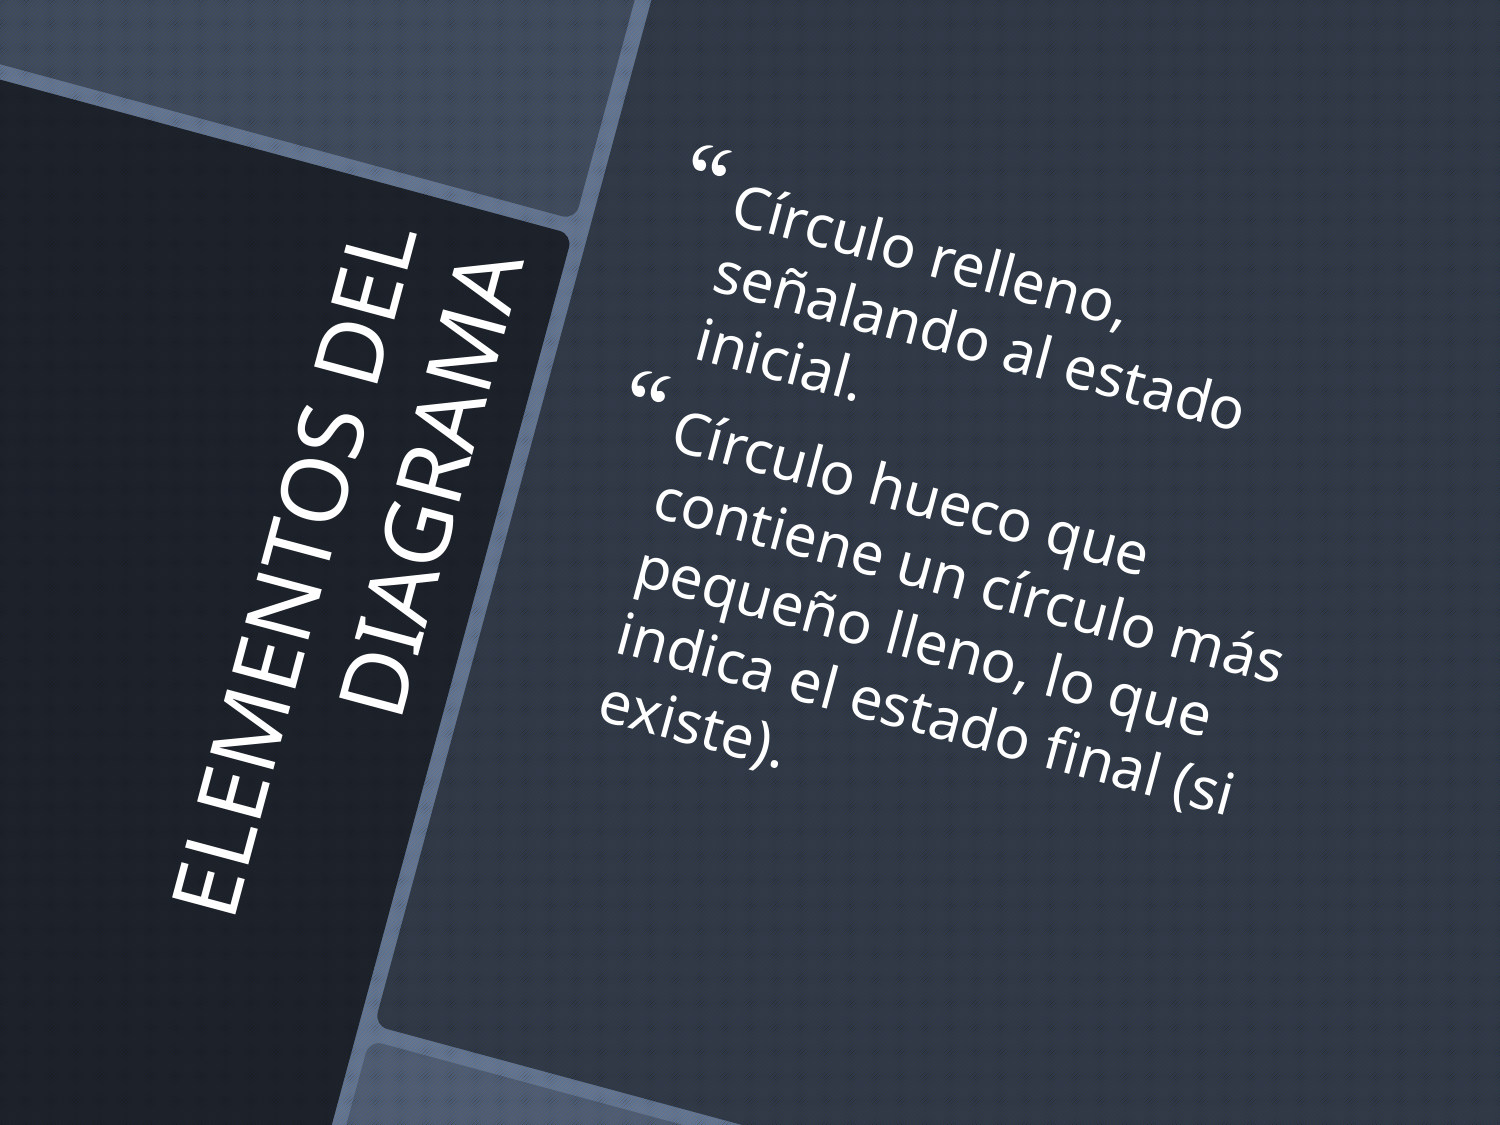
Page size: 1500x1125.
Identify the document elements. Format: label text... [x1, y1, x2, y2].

list Círculo relleno, señalando al estado inicial. Círculo hueco que contiene un círculo más pequeño lleno, lo que indica el estado final (si existe). [475, 72, 1430, 1076]
title ELEMENTOS DEL DIAGRAMA [69, 181, 554, 1056]
